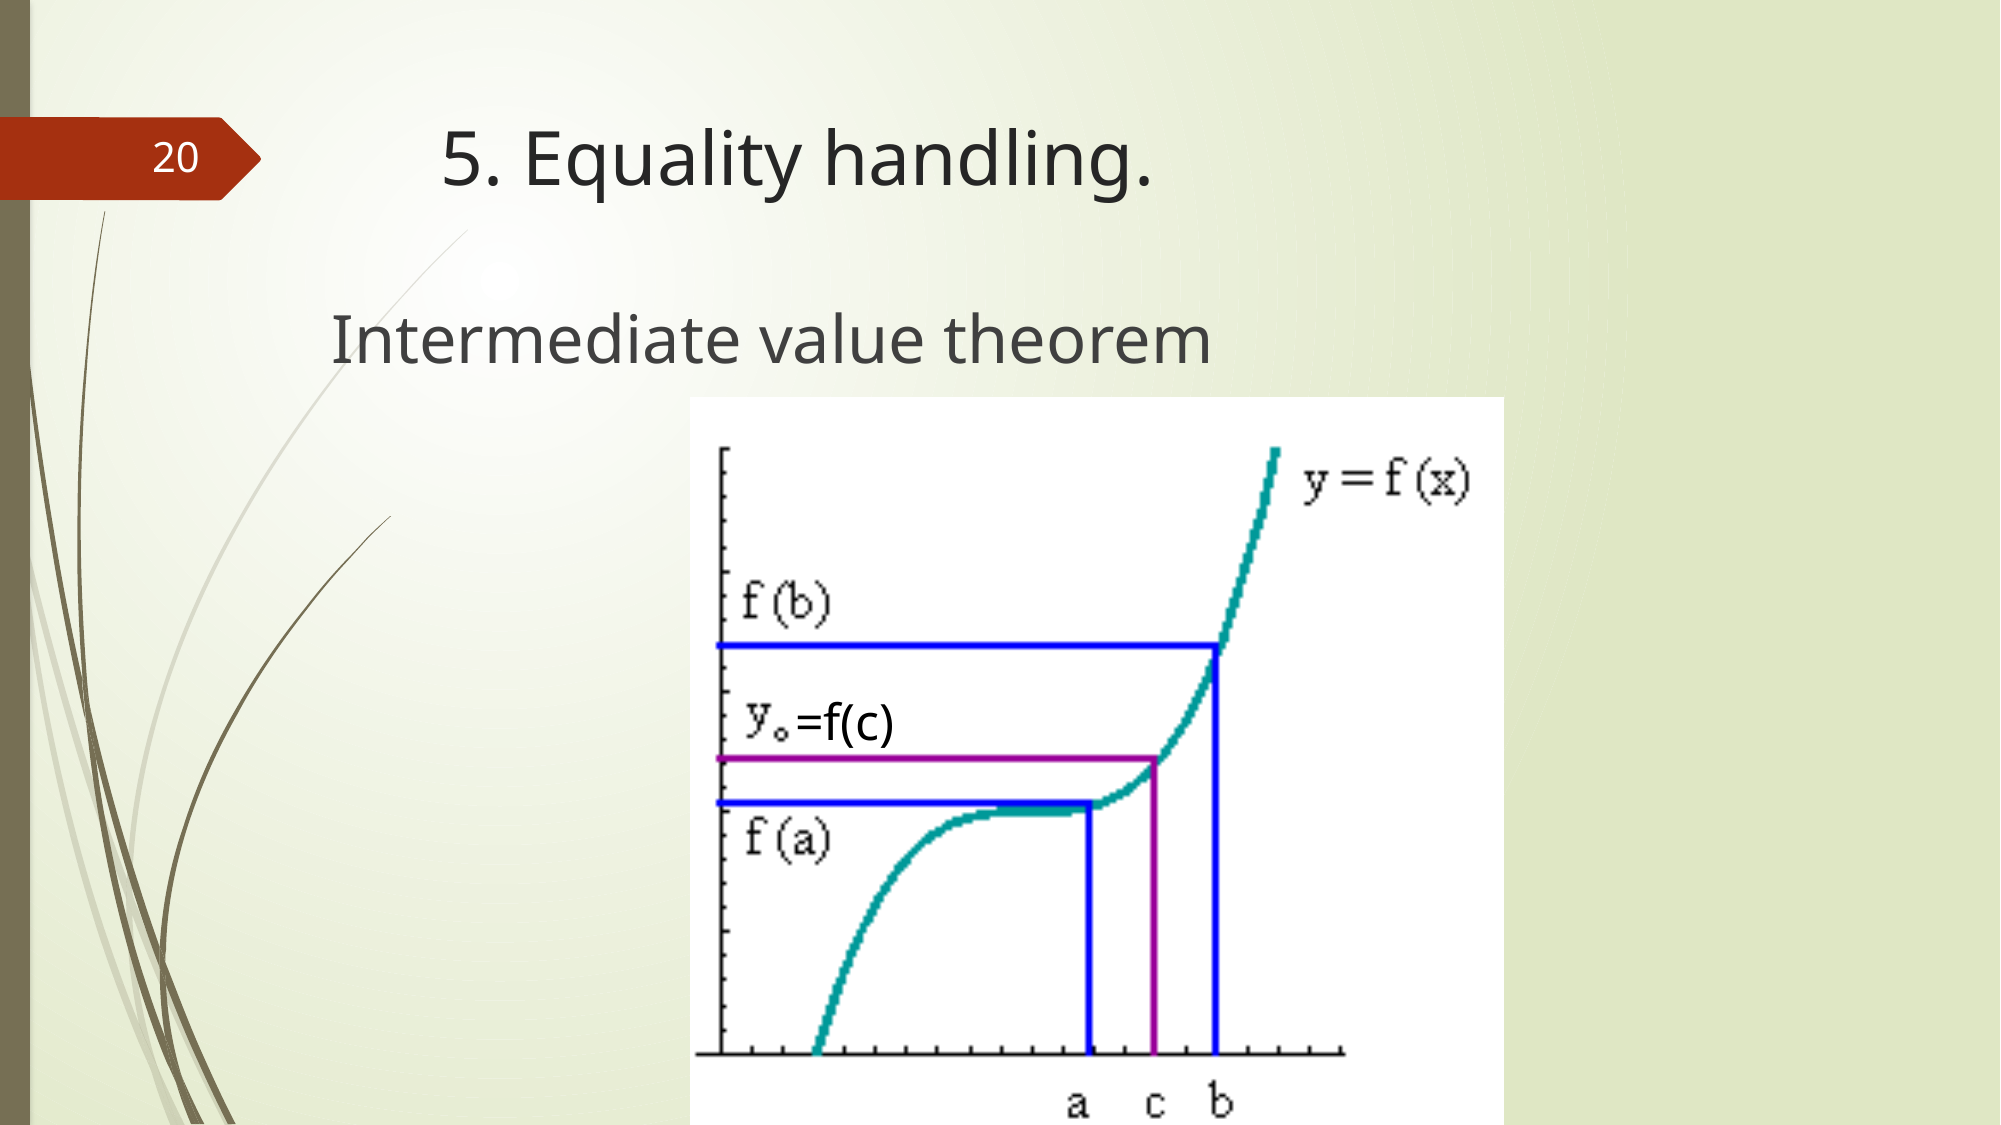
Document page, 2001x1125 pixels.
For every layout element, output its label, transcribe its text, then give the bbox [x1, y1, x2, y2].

title 5. Equality handling. [425, 102, 1888, 289]
slide_number 20 [87, 129, 216, 190]
list Intermediate value theorem [316, 289, 2000, 992]
picture [690, 397, 1504, 1125]
